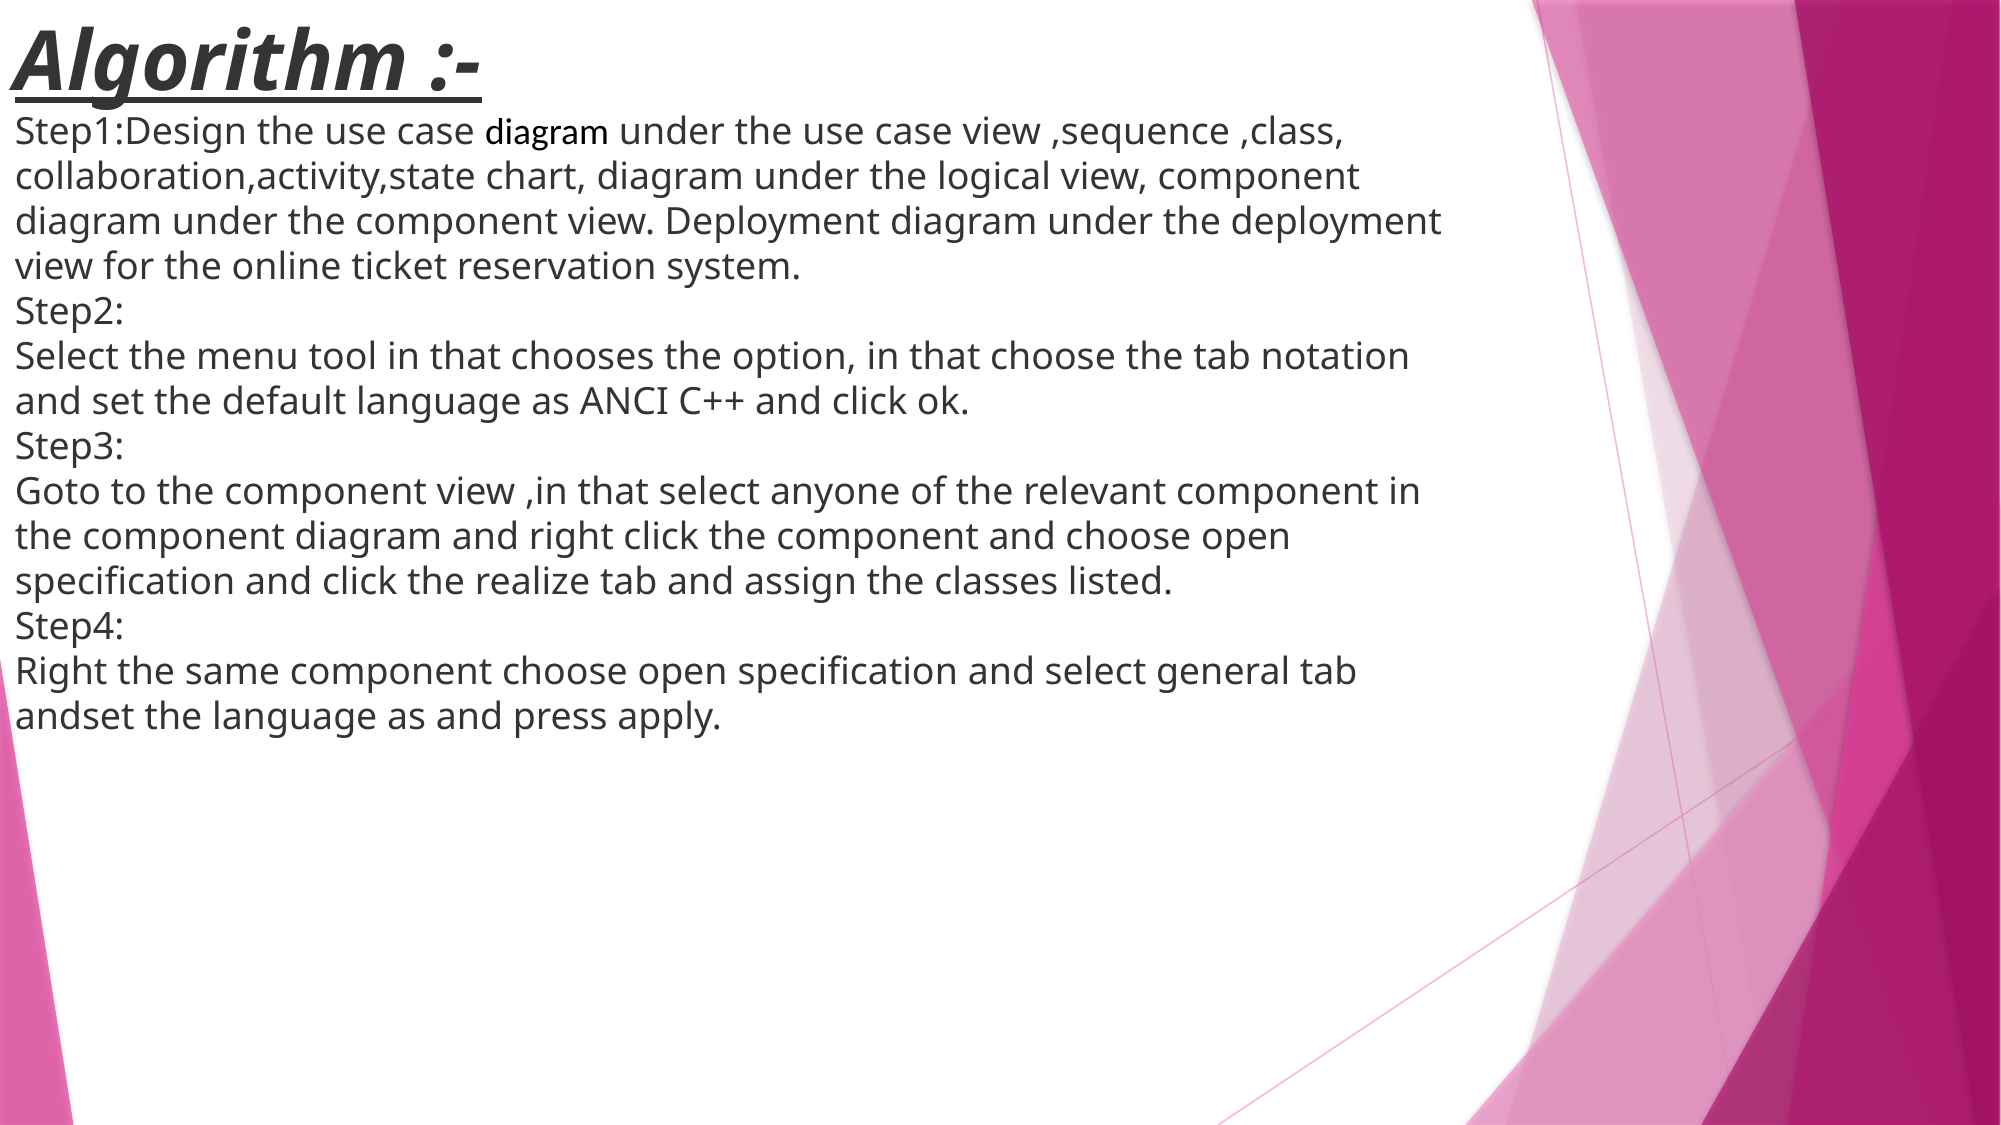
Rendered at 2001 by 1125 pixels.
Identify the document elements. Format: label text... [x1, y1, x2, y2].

text_box Algorithm :- Step1:Design the use case diagram under the use case view ,sequence ,class, collaboration,activity,state chart, diagram under the logical view, component diagram under the component view. Deployment diagram under the deployment view for the online ticket reservation system. Step2: Select the menu tool in that chooses the option, in that choose the tab notation and set the default language as ANCI C++ and click ok. Step3: Goto to the component view ,in that select anyone of the relevant component in the component diagram and right click the component and choose open specification and click the realize tab and assign the classes listed. Step4: Right the same component choose open specification and select general tab andset the language as and press apply. [0, 0, 1502, 790]
